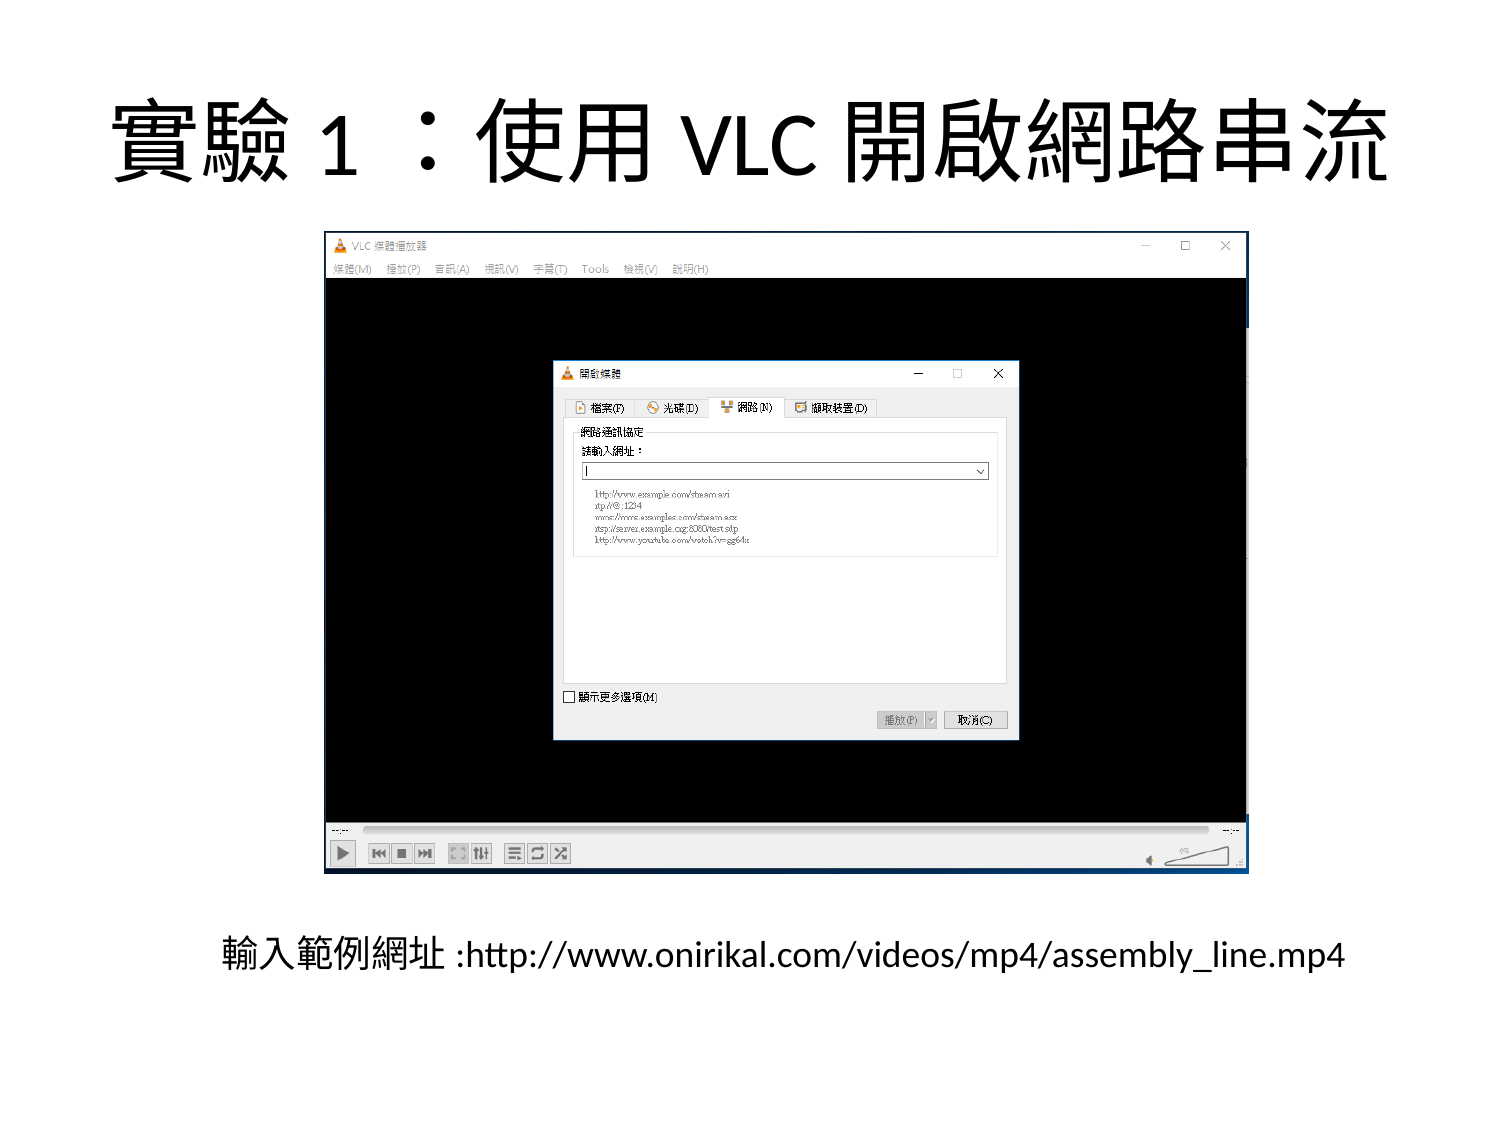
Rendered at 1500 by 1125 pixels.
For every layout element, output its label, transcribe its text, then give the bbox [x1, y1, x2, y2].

title 實驗1：使用VLC開啟網路串流 [75, 45, 1425, 233]
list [324, 231, 1249, 875]
text_box 輸入範例網址:http://www.onirikal.com/videos/mp4/assembly_line.mp4 [206, 922, 1412, 983]
